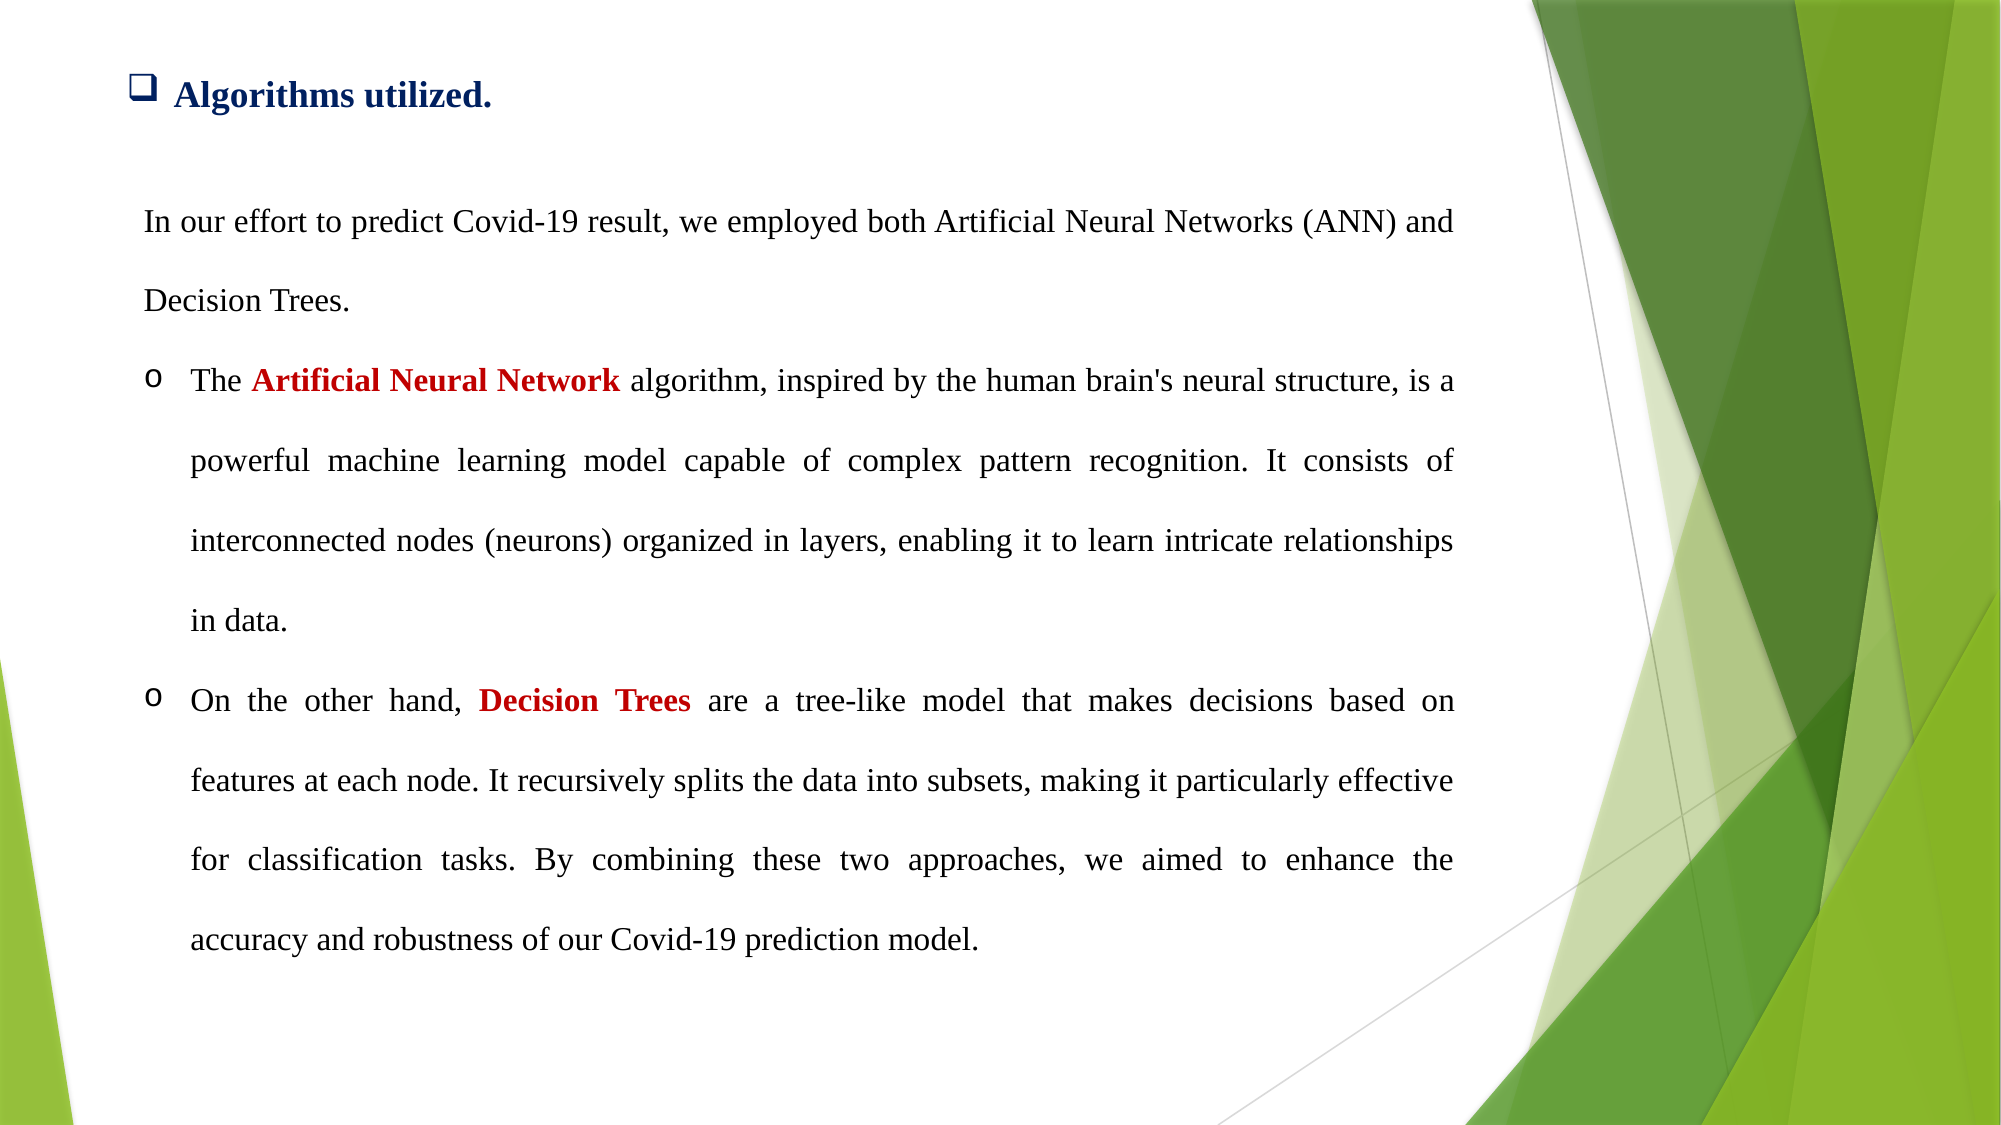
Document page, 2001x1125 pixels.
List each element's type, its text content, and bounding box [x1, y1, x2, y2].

text_box Algorithms utilized. [111, 62, 508, 123]
text_box In our effort to predict Covid-19 result, we employed both Artificial Neural Networks (ANN) and Decision Trees. The Artificial Neural Network algorithm, inspired by the human brain's neural structure, is a powerful machine learning model capable of complex pattern recognition. It consists of interconnected nodes (neurons) organized in layers, enabling it to learn intricate relationships in data. On the other hand, Decision Trees are a tree-like model that makes decisions based on features at each node. It recursively splits the data into subsets, making it particularly effective for classification tasks. By combining these two approaches, we aimed to enhance the accuracy and robustness of our Covid-19 prediction model. [128, 151, 1472, 965]
